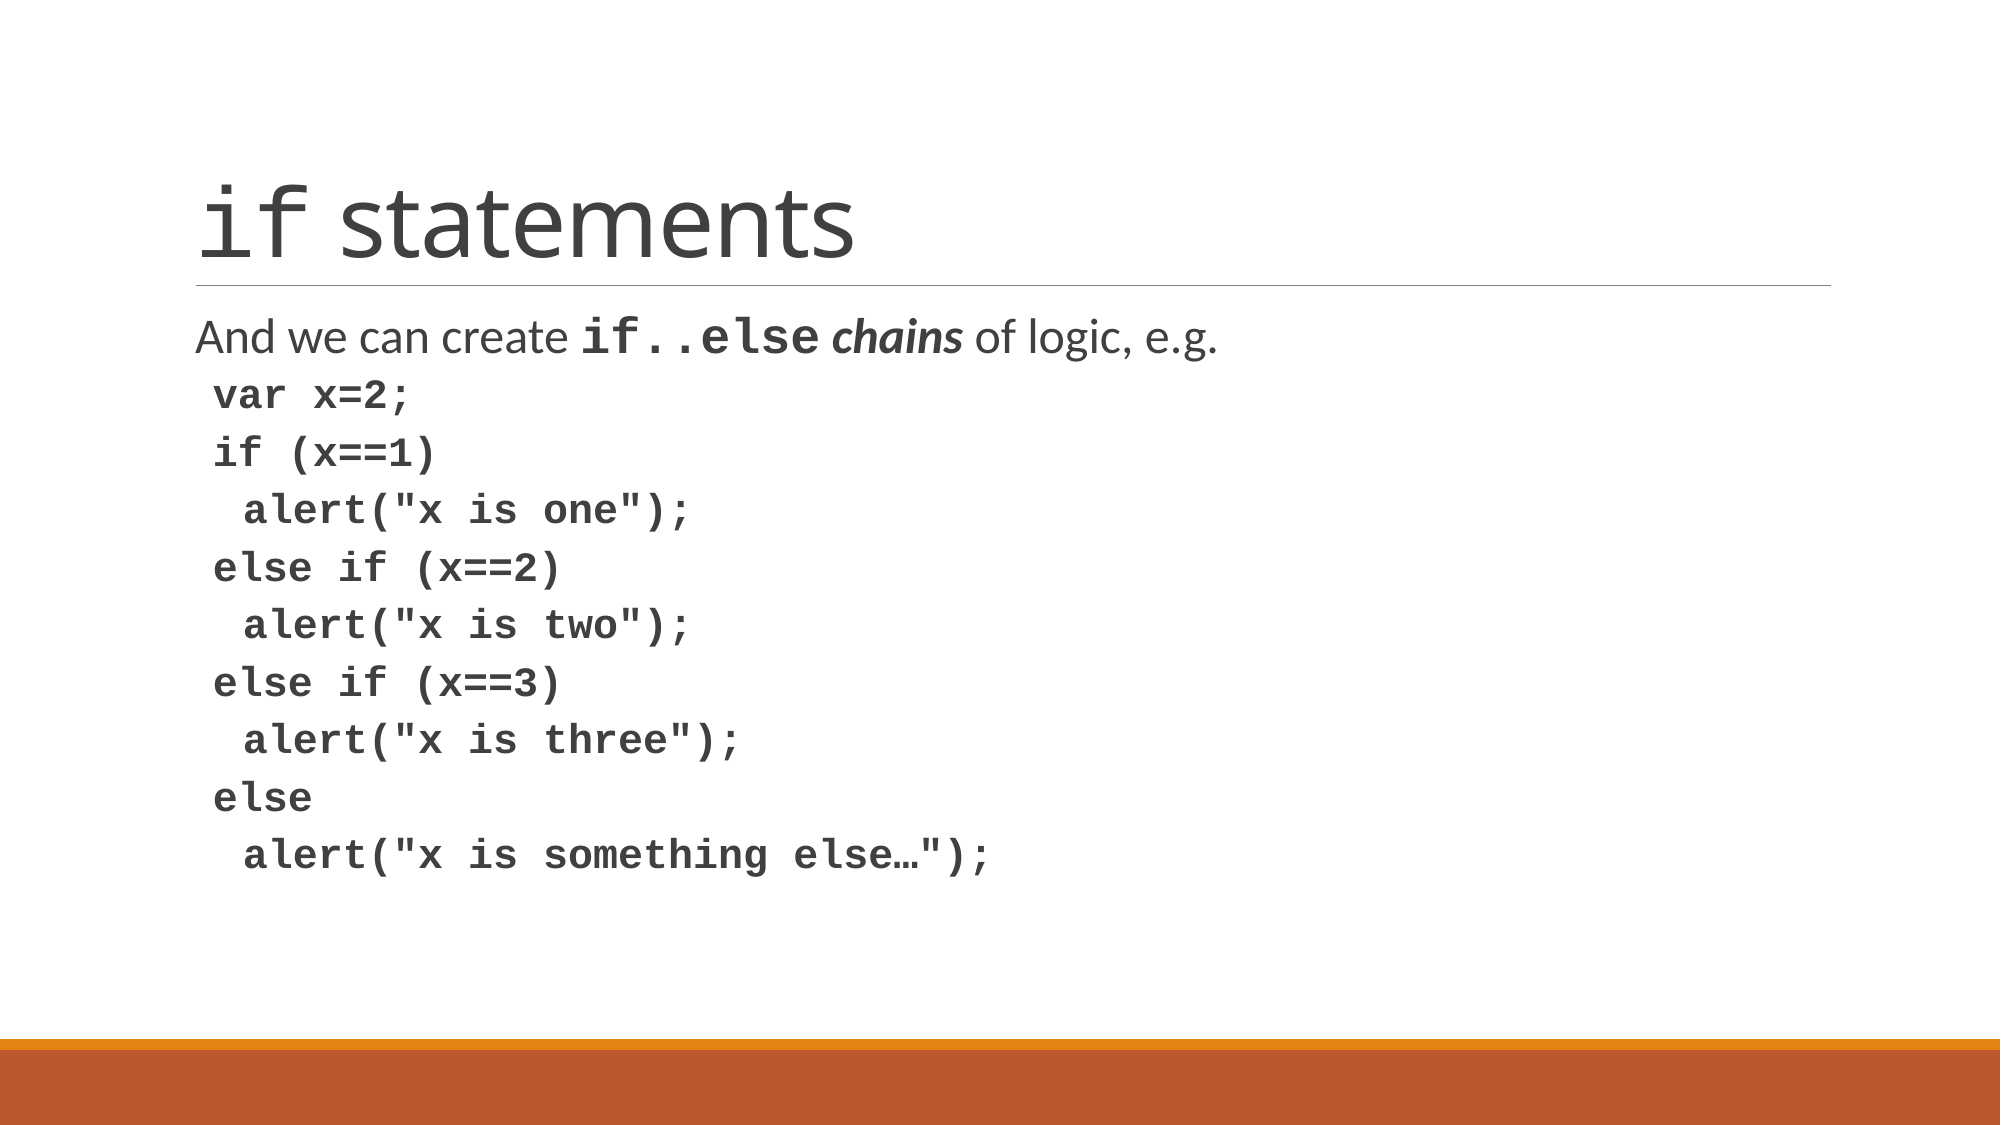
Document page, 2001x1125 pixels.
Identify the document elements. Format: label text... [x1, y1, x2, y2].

title if statements [180, 47, 1830, 285]
list And we can create if..else chains of logic, e.g. var x=2; if (x==1) alert("x is one"); else if (x==2) alert("x is two"); else if (x==3) alert("x is three"); else alert("x is something else…"); [180, 302, 1830, 963]
